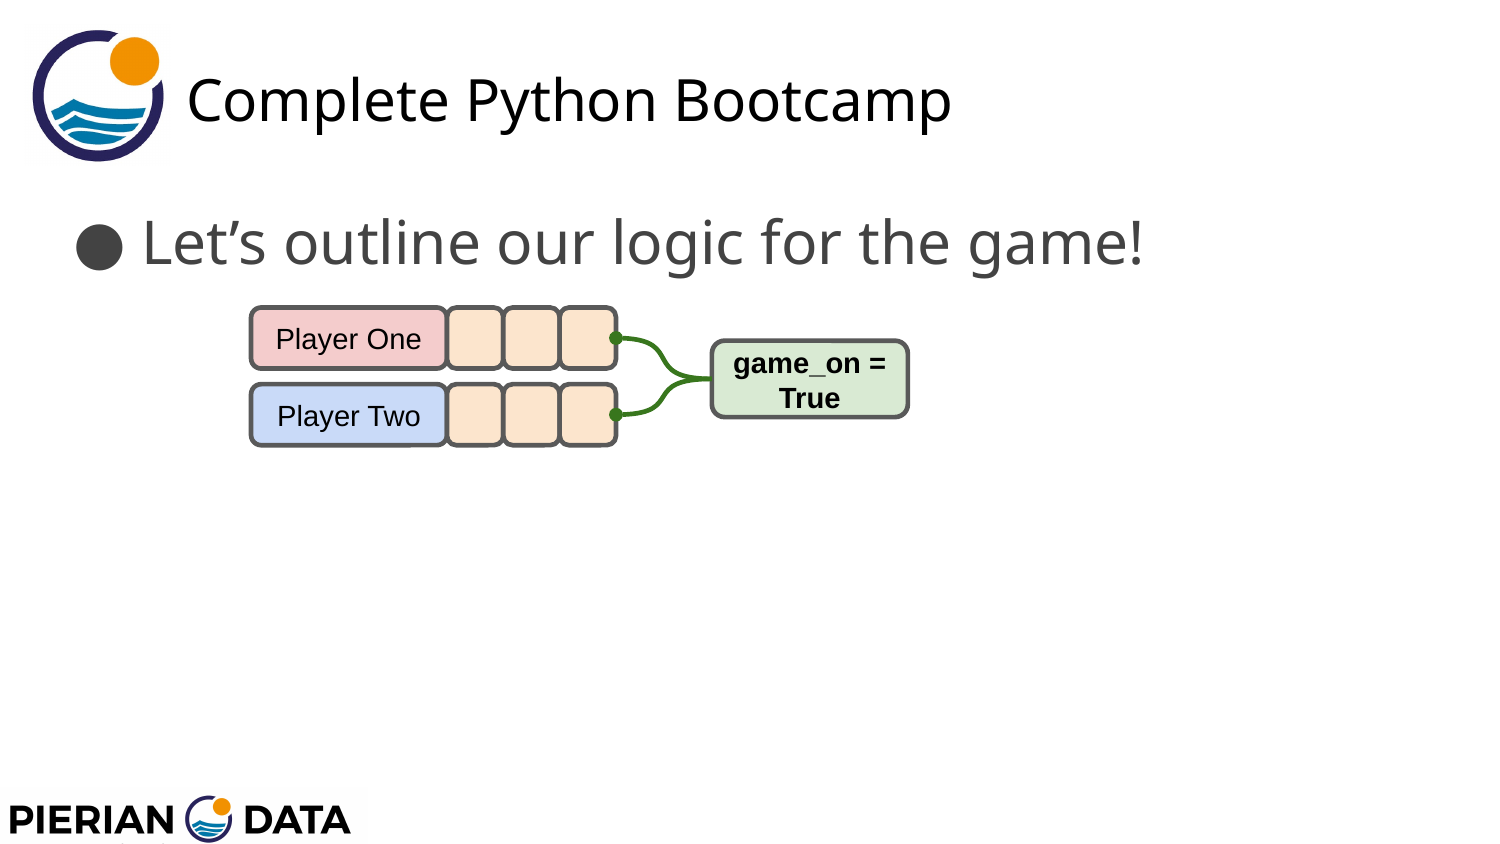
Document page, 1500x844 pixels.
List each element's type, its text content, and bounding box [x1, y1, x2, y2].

text_box [559, 384, 617, 446]
text_box game_on = True [718, 340, 908, 418]
list Let’s outline our logic for the game! [51, 189, 1476, 750]
title Complete Python Bootcamp [176, 48, 1449, 143]
text_box Player Two [251, 384, 447, 446]
text_box Player One [251, 307, 447, 369]
text_box [559, 307, 616, 369]
picture [24, 24, 172, 167]
text_box [446, 384, 503, 446]
text_box [446, 307, 503, 369]
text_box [615, 337, 713, 378]
picture [0, 787, 368, 844]
text_box [503, 307, 560, 369]
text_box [615, 378, 713, 415]
text_box [503, 384, 560, 446]
